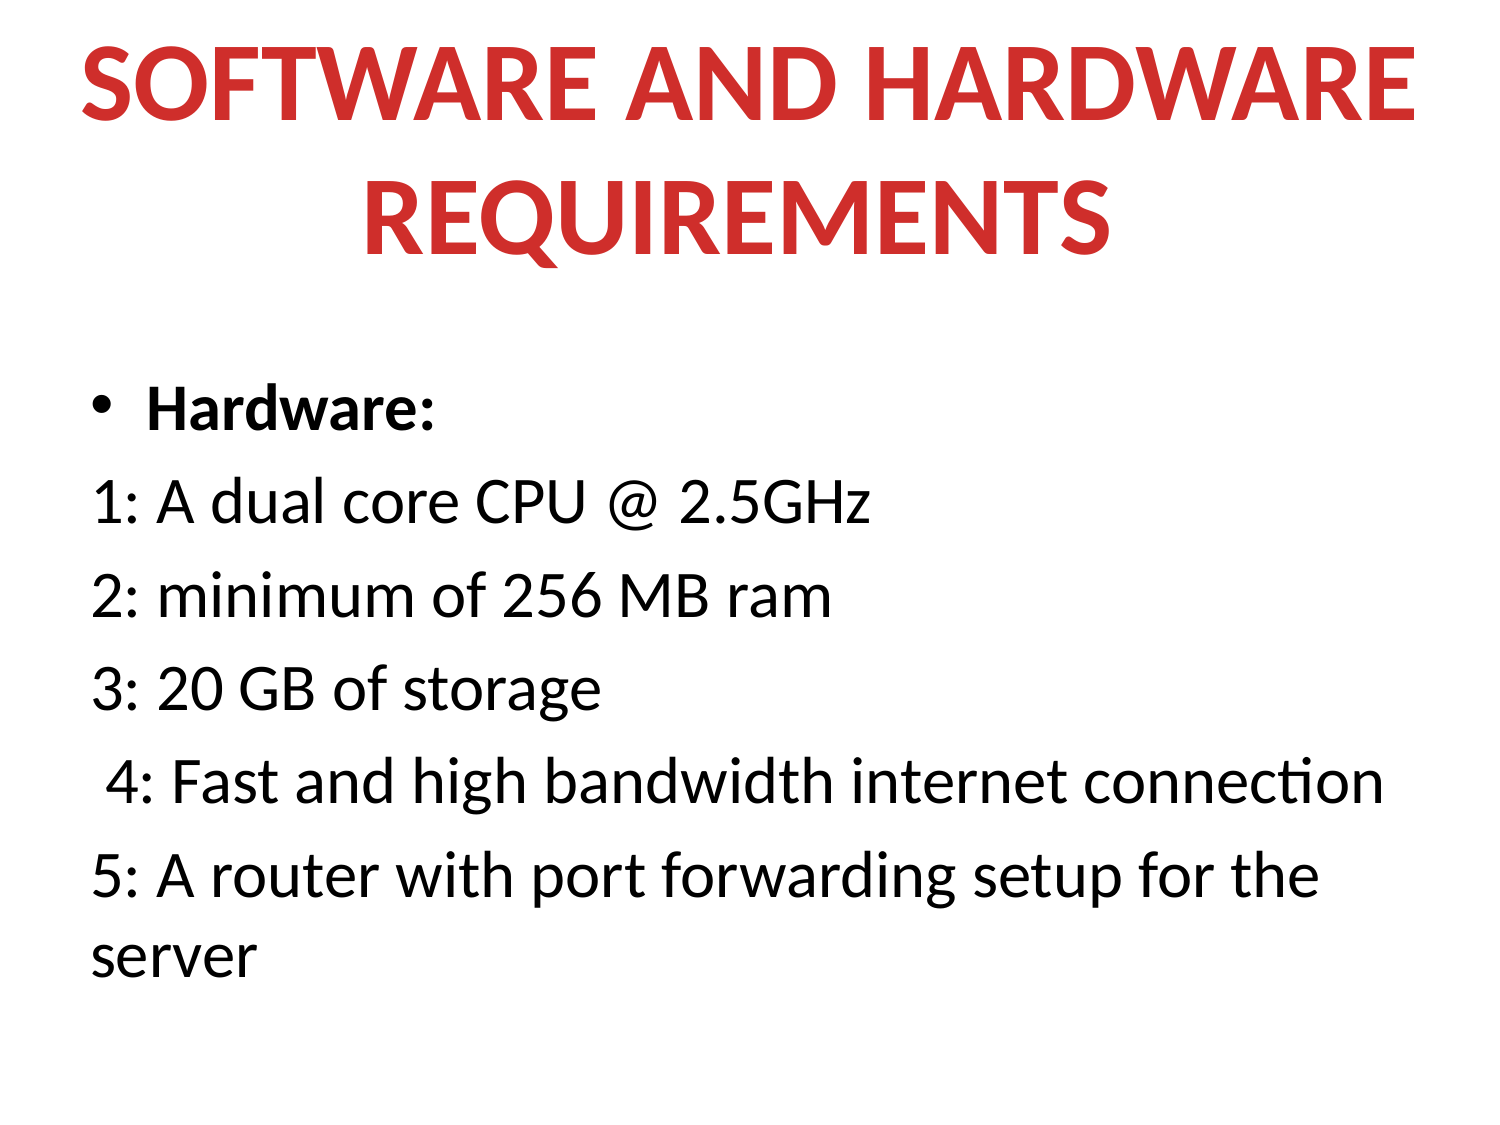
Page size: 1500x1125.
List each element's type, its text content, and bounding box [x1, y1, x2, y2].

list Hardware: 1: A dual core CPU @ 2.5GHz 2: minimum of 256 MB ram 3: 20 GB of storage 4: Fast and high bandwidth internet connection 5: A router with port forwarding setup for the server [75, 285, 1425, 1005]
text_box SOFTWARE AND HARDWARE REQUIREMENTS [0, 0, 1500, 285]
